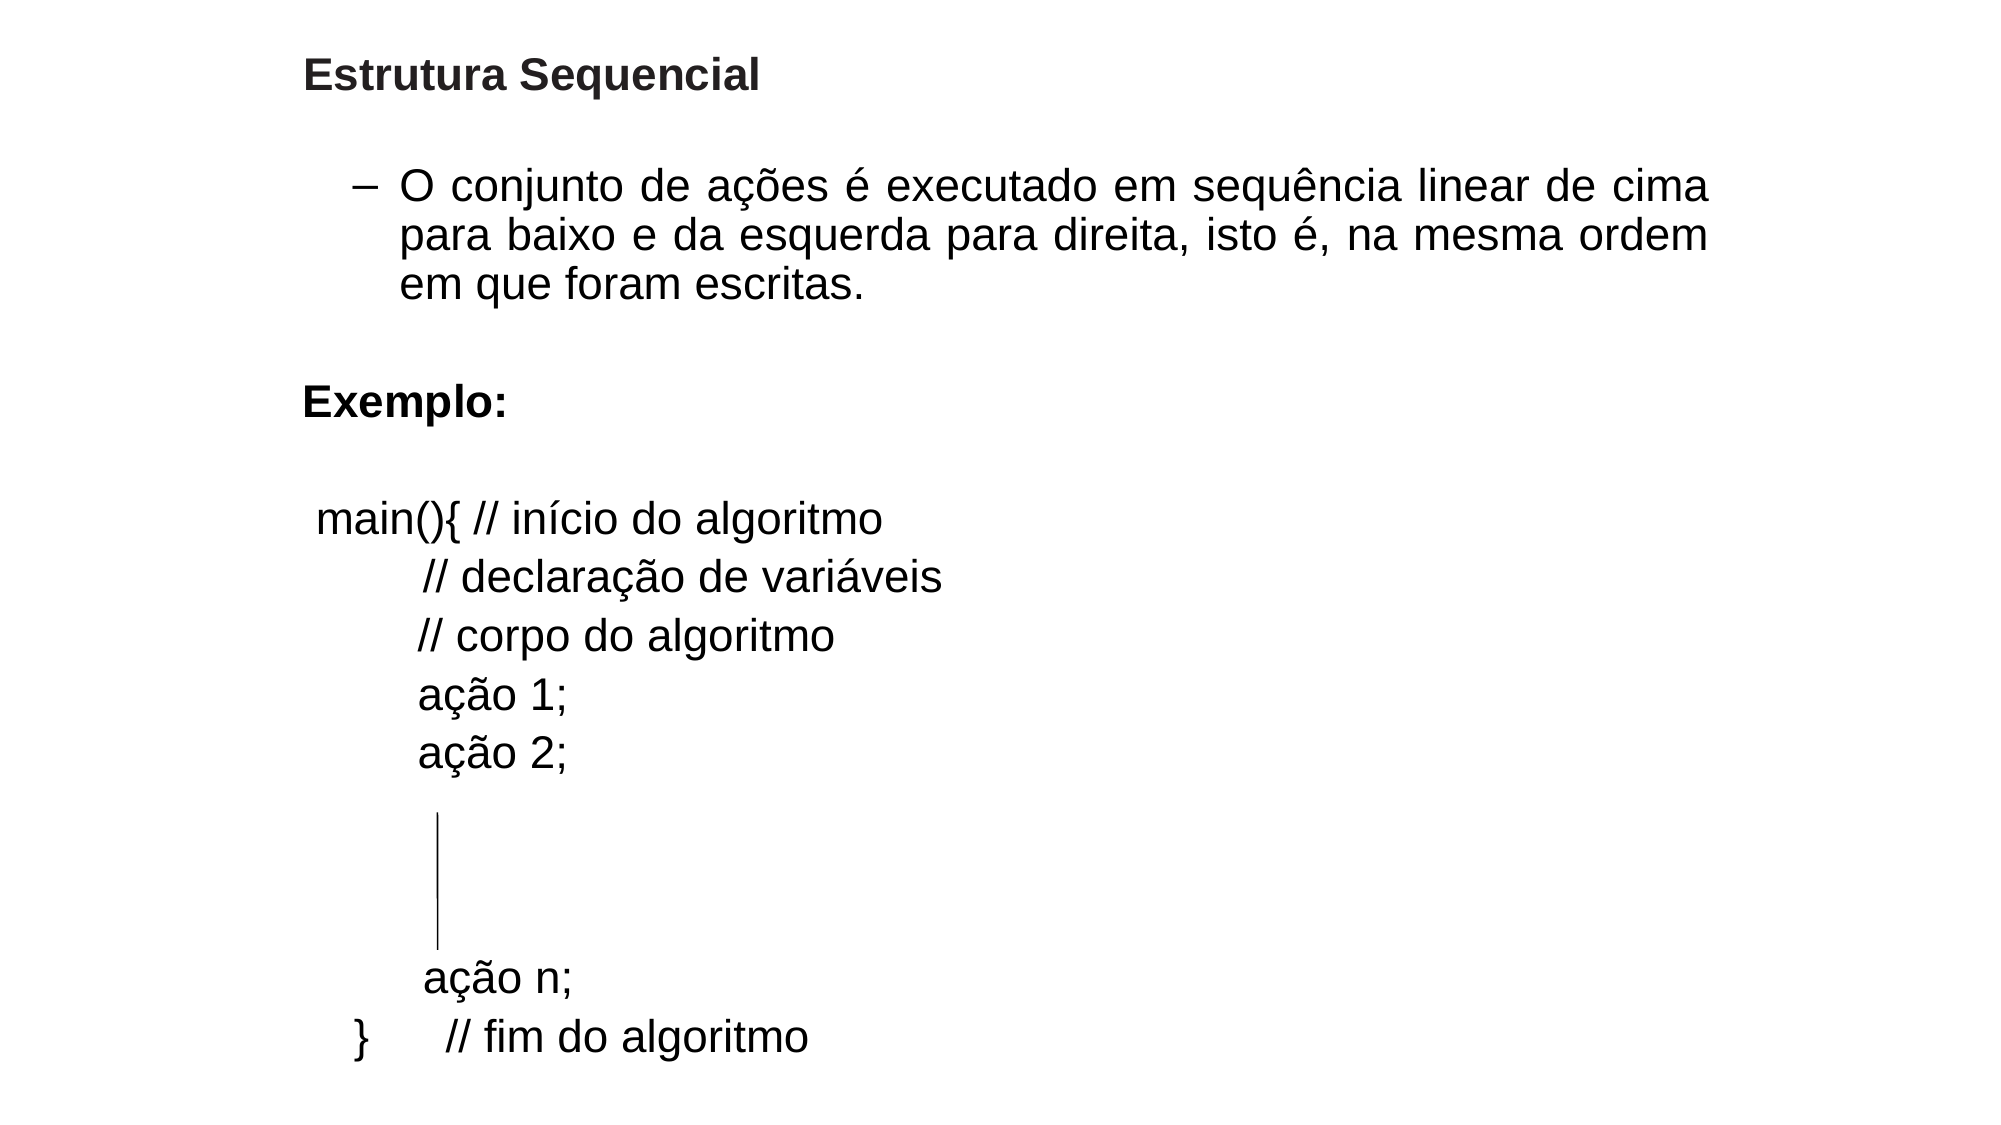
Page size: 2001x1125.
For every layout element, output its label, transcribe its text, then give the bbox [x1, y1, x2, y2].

text_box Estrutura Sequencial [288, 37, 1225, 108]
list O conjunto de ações é executado em sequência linear de cima para baixo e da esquerda para direita, isto é, na mesma ordem em que foram escritas. Exemplo: main(){ // início do algoritmo // declaração de variáveis // corpo do algoritmo ação 1; ação 2; ação n; } // fim do algoritmo [262, 154, 1725, 1117]
